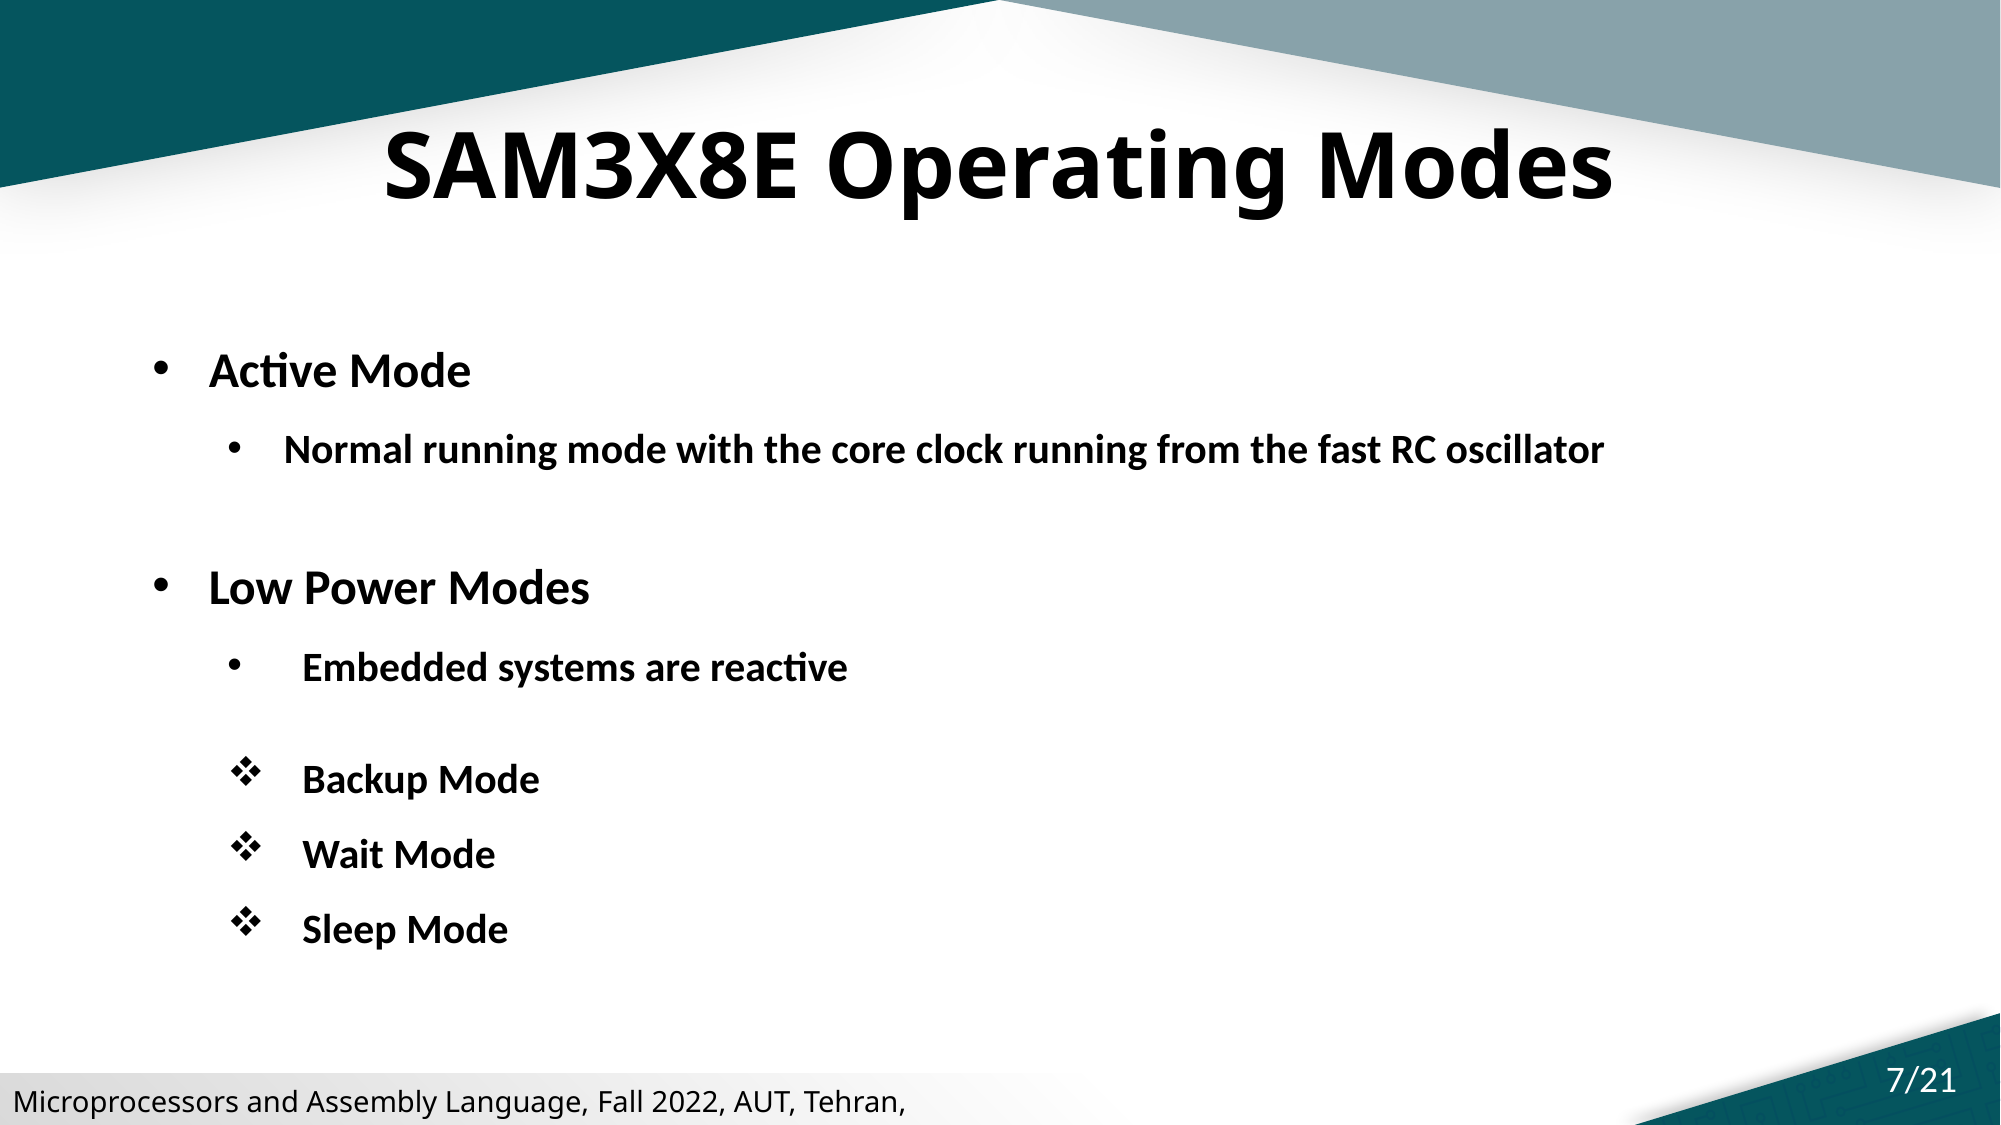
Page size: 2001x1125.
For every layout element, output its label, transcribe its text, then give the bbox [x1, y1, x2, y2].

title SAM3X8E Operating Modes [137, 59, 1863, 278]
slide_number 7/21 [1522, 1047, 1973, 1108]
list Active Mode Normal running mode with the core clock running from the fast RC oscillator Low Power Modes Embedded systems are reactive Backup Mode Wait Mode Sleep Mode [137, 299, 1863, 1014]
